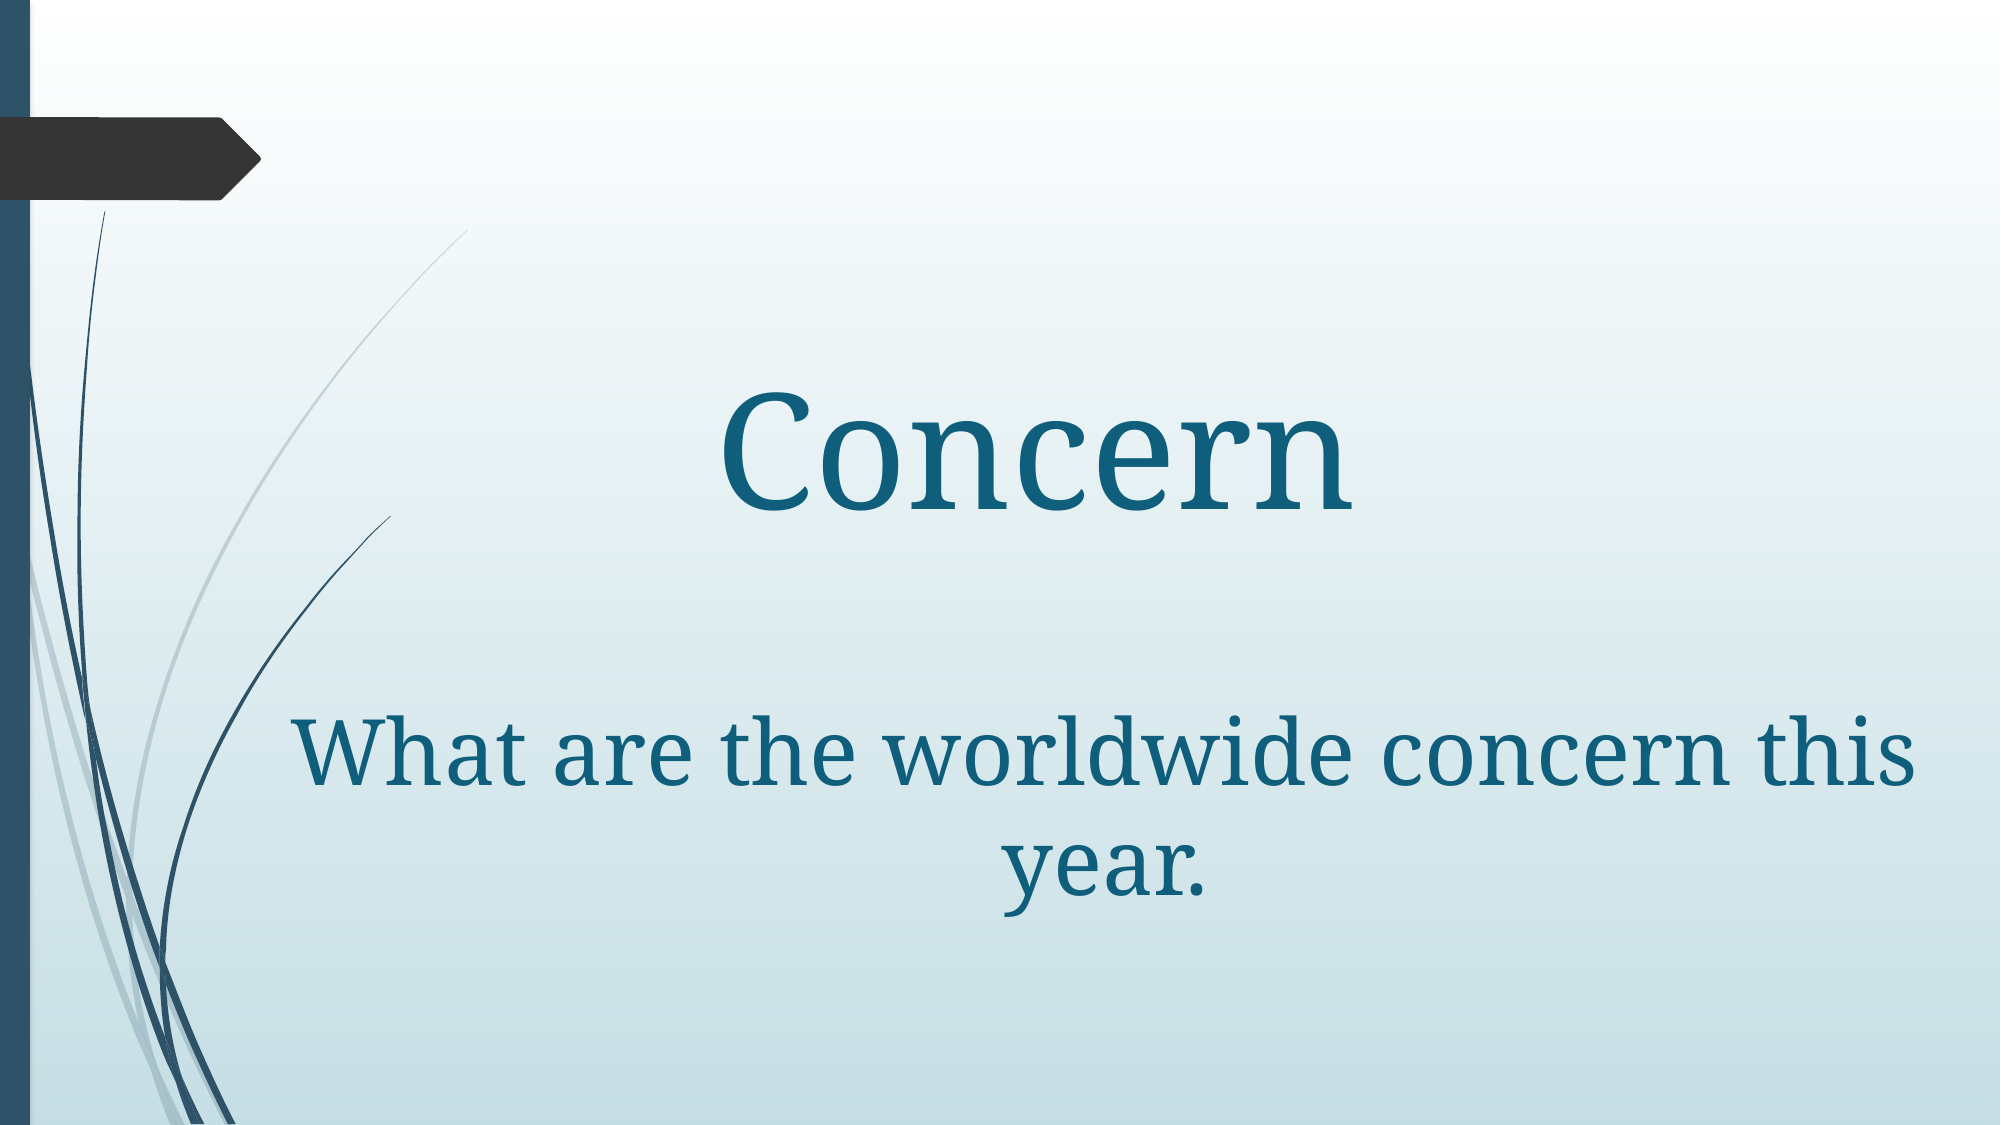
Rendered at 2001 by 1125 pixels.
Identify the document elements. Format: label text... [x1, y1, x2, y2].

title Concern [367, 340, 1706, 551]
list What are the worldwide concern this year. [167, 686, 2000, 960]
